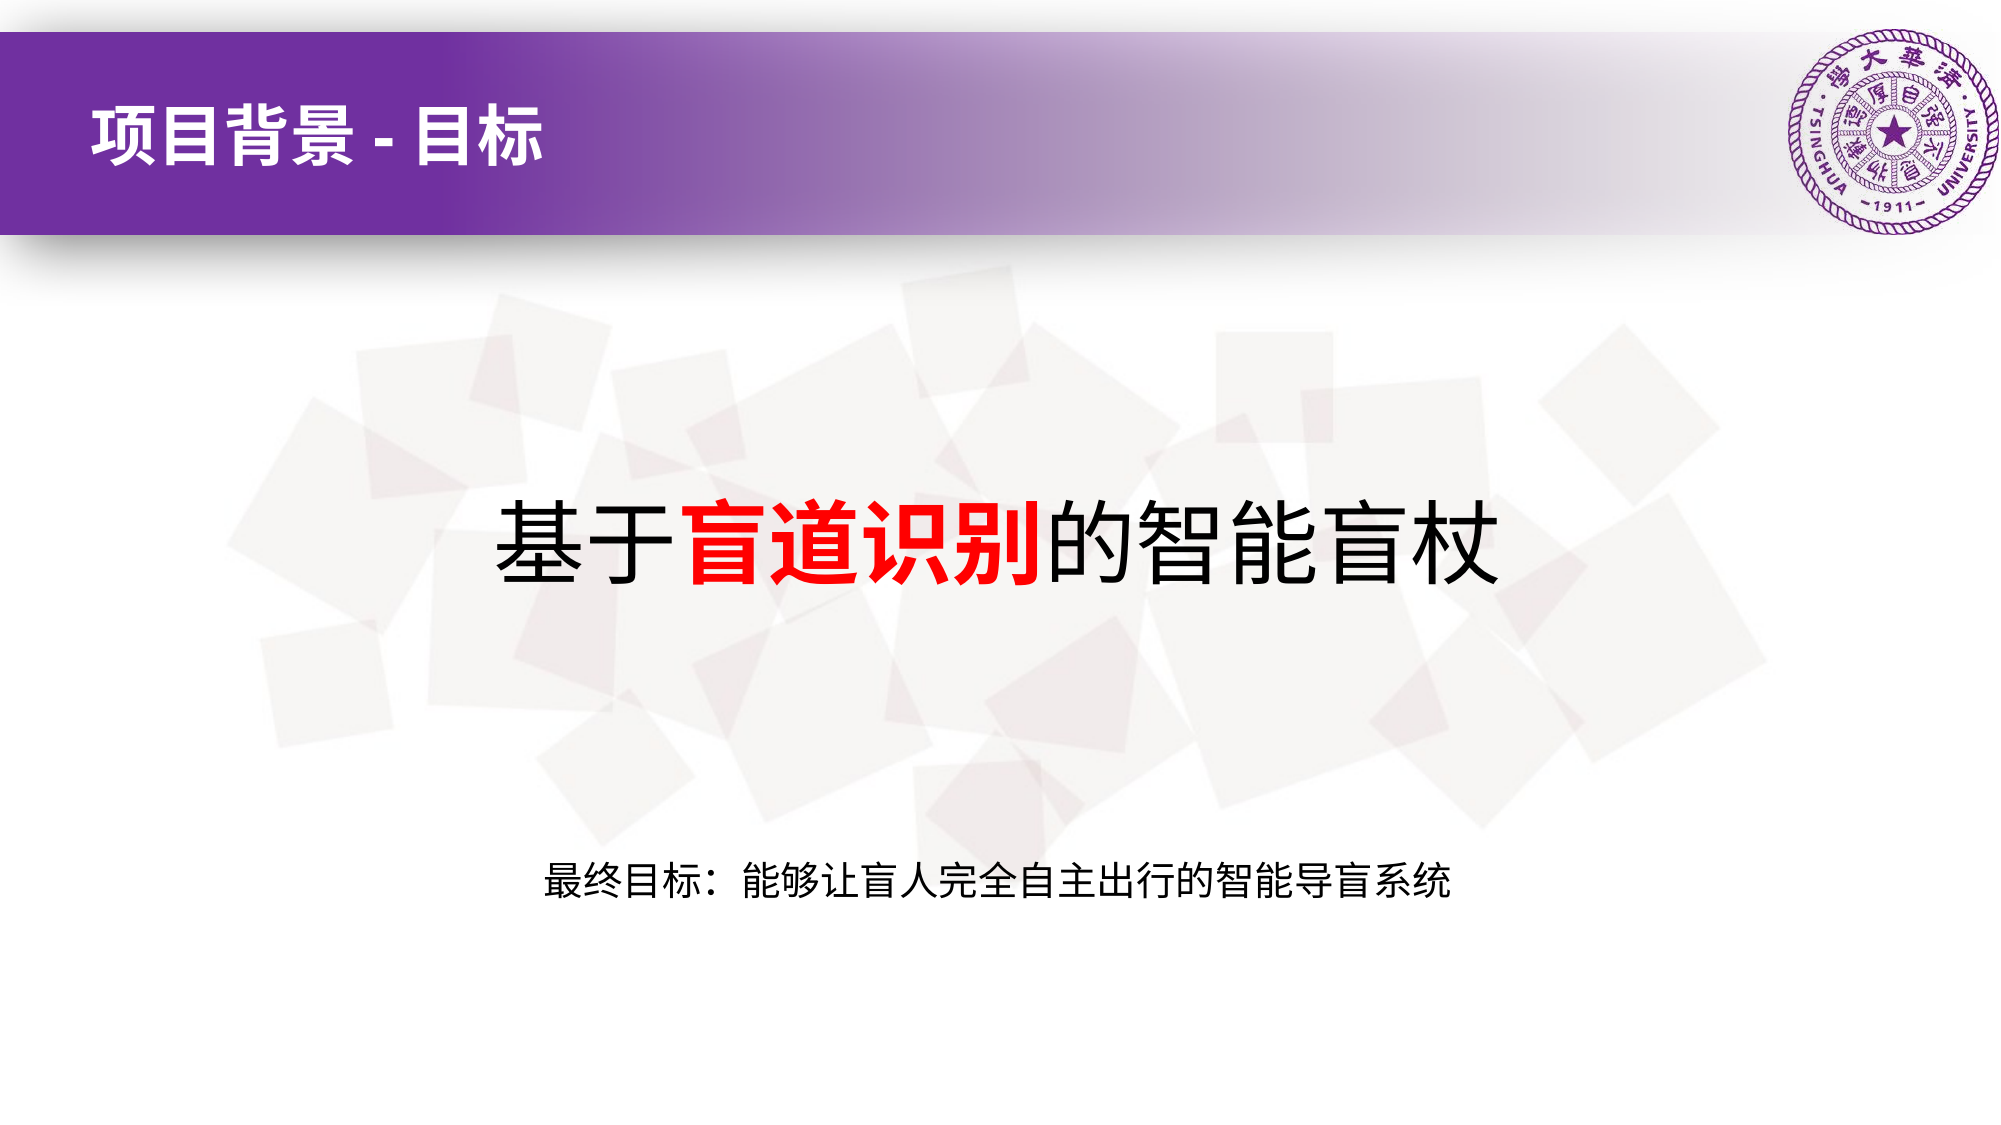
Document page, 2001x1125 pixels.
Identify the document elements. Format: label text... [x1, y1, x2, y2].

text_box 基于盲道识别的智能盲杖 [478, 478, 1518, 604]
text_box 项目背景-目标 [0, 32, 1788, 236]
text_box 最终目标：能够让盲人完全自主出行的智能导盲系统 [529, 848, 1468, 911]
picture [0, 0, 2001, 1125]
